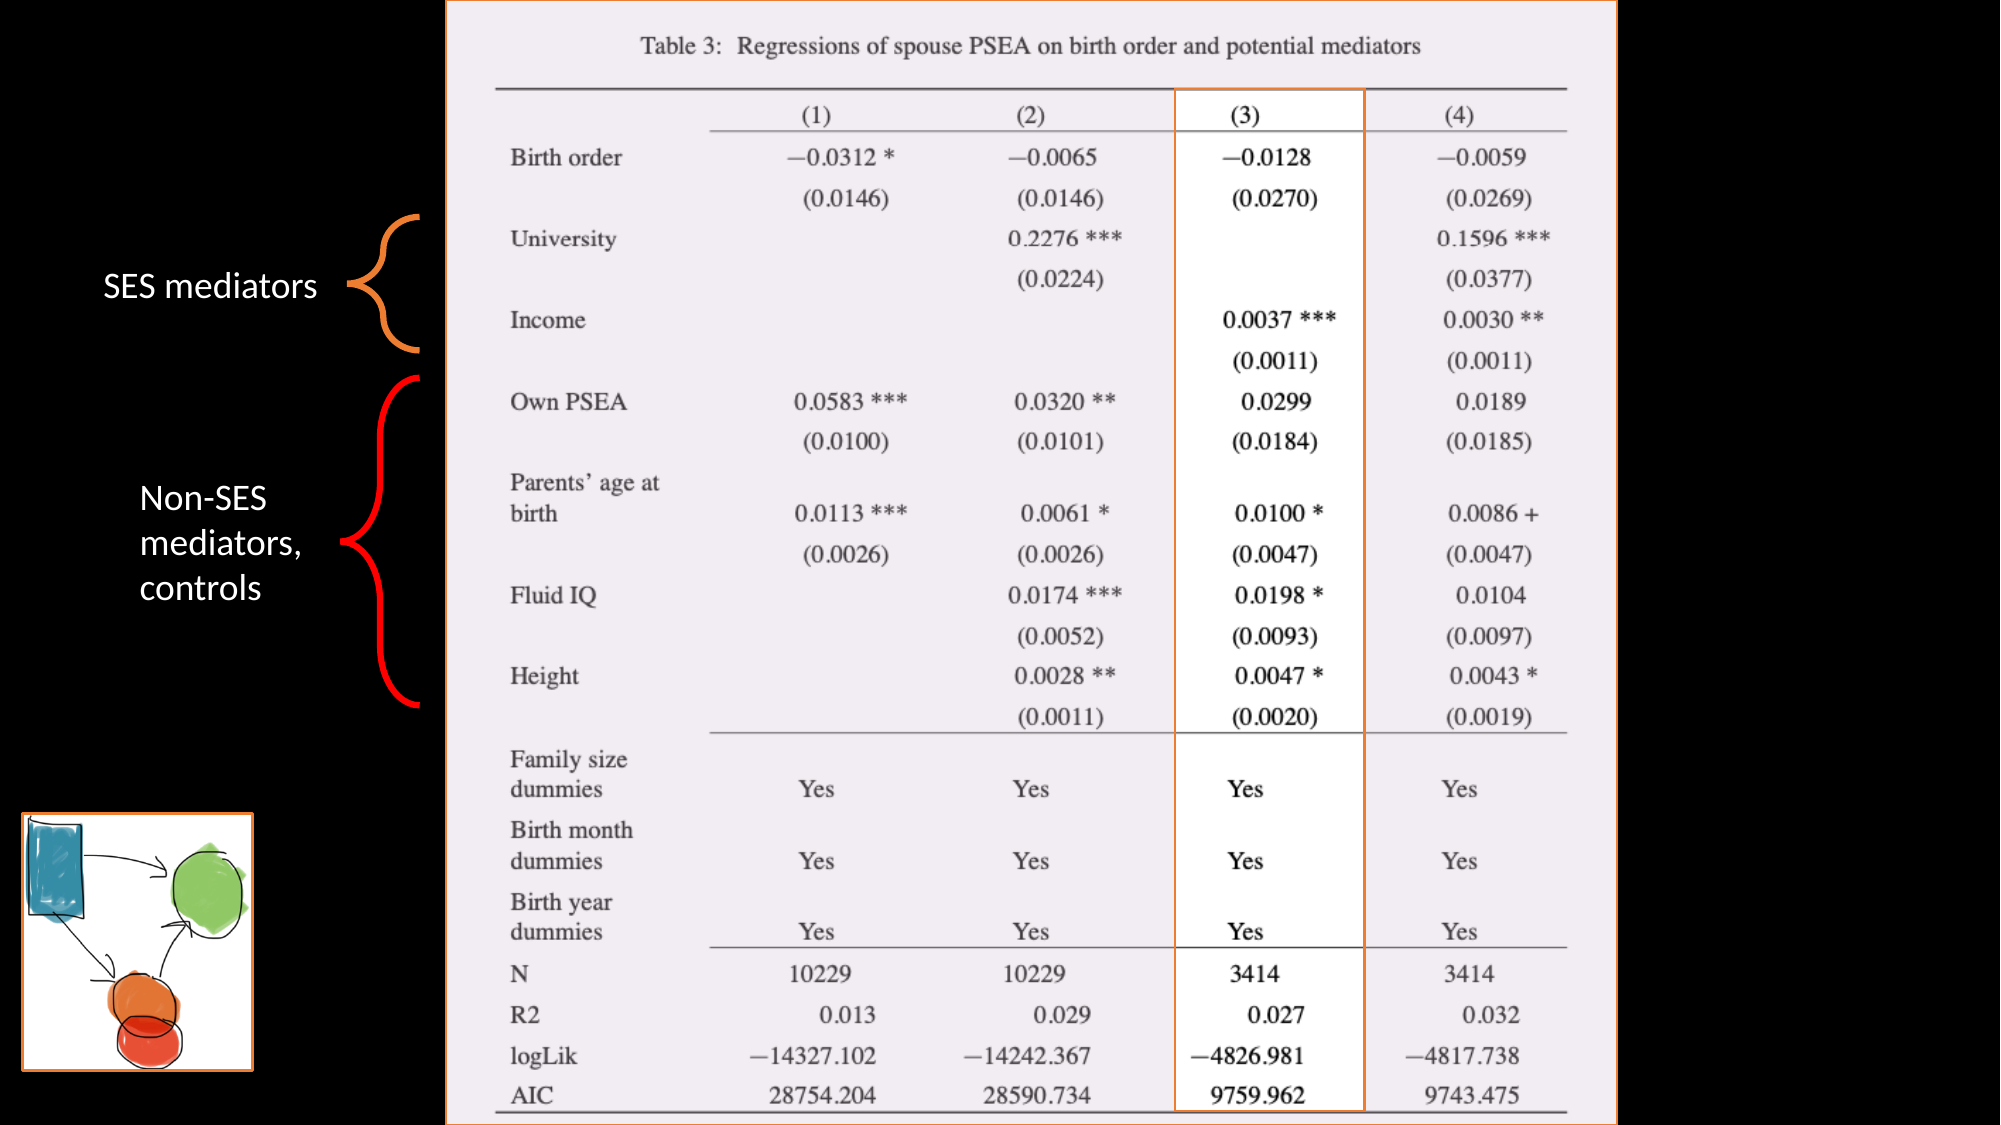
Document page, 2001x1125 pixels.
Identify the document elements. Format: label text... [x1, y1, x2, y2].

text_box SES mediators [88, 253, 344, 314]
text_box [346, 215, 420, 352]
text_box [340, 376, 420, 707]
text_box Non-SES mediators, controls [124, 465, 347, 616]
picture [445, 0, 1618, 1125]
picture [24, 814, 251, 1070]
